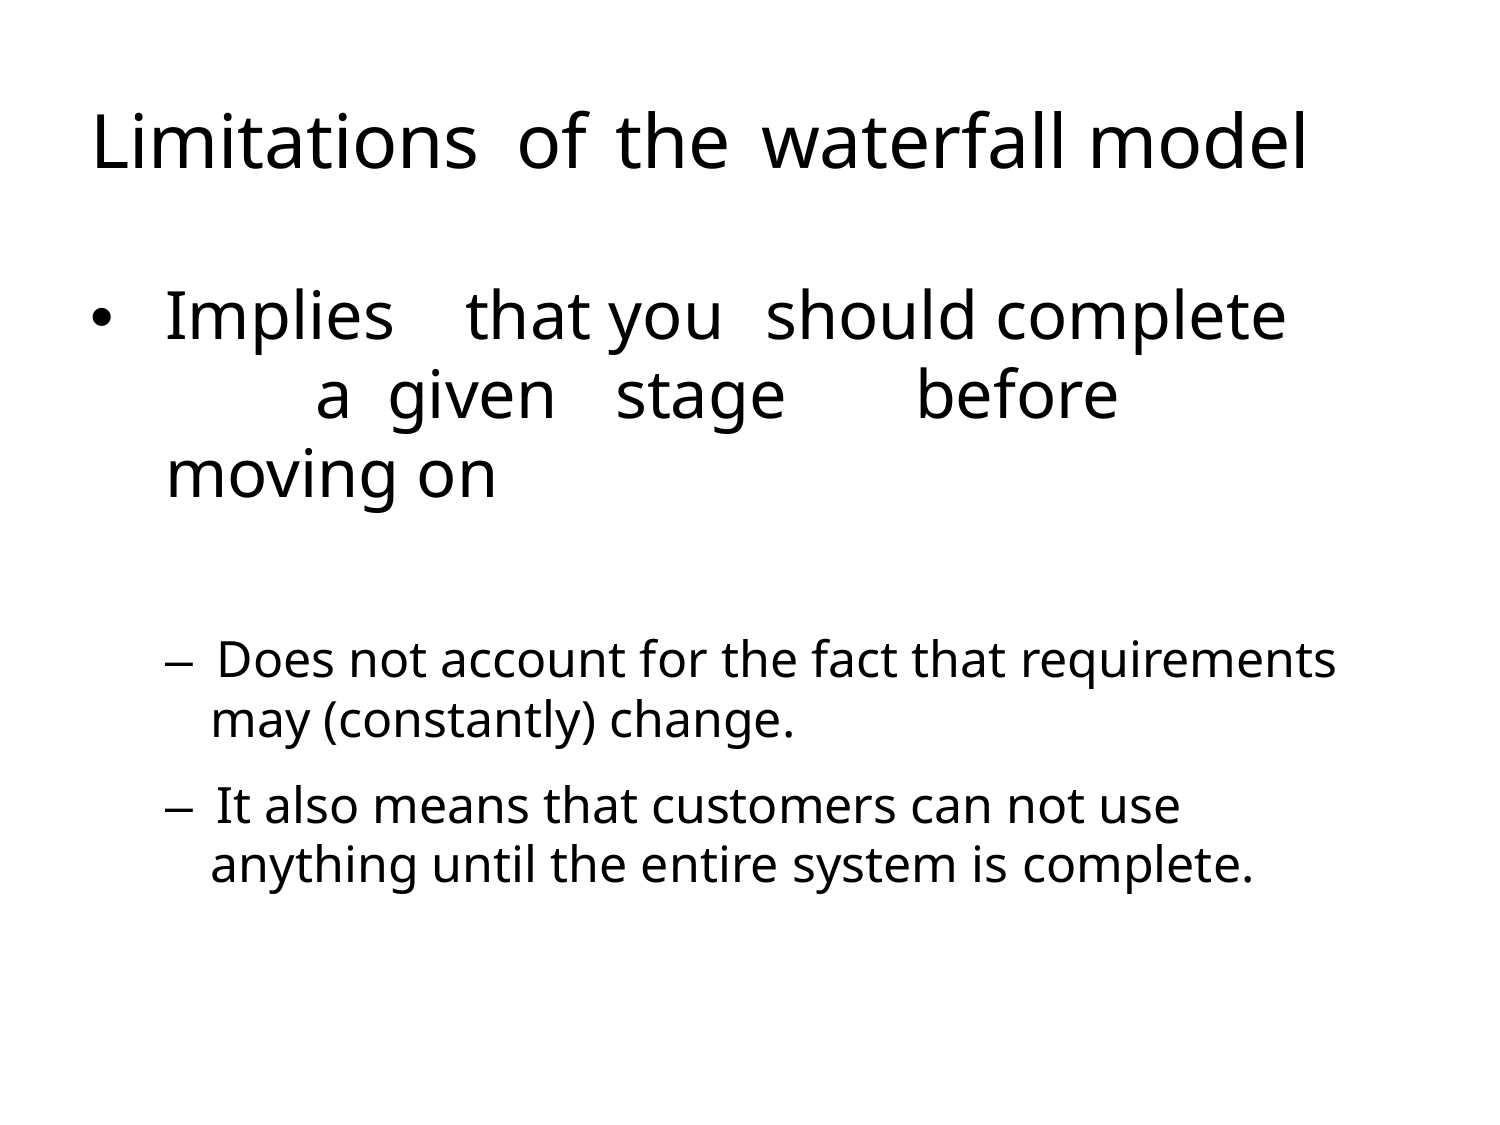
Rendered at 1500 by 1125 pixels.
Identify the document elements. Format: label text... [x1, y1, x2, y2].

title Limitations of the waterfall model [87, 93, 1316, 273]
text_box • Implies that you should complete a given stage before moving on – Does not account for the fact that requirements may (constantly) change. – It also means that customers can not use anything until the entire system is complete. [87, 273, 1390, 893]
